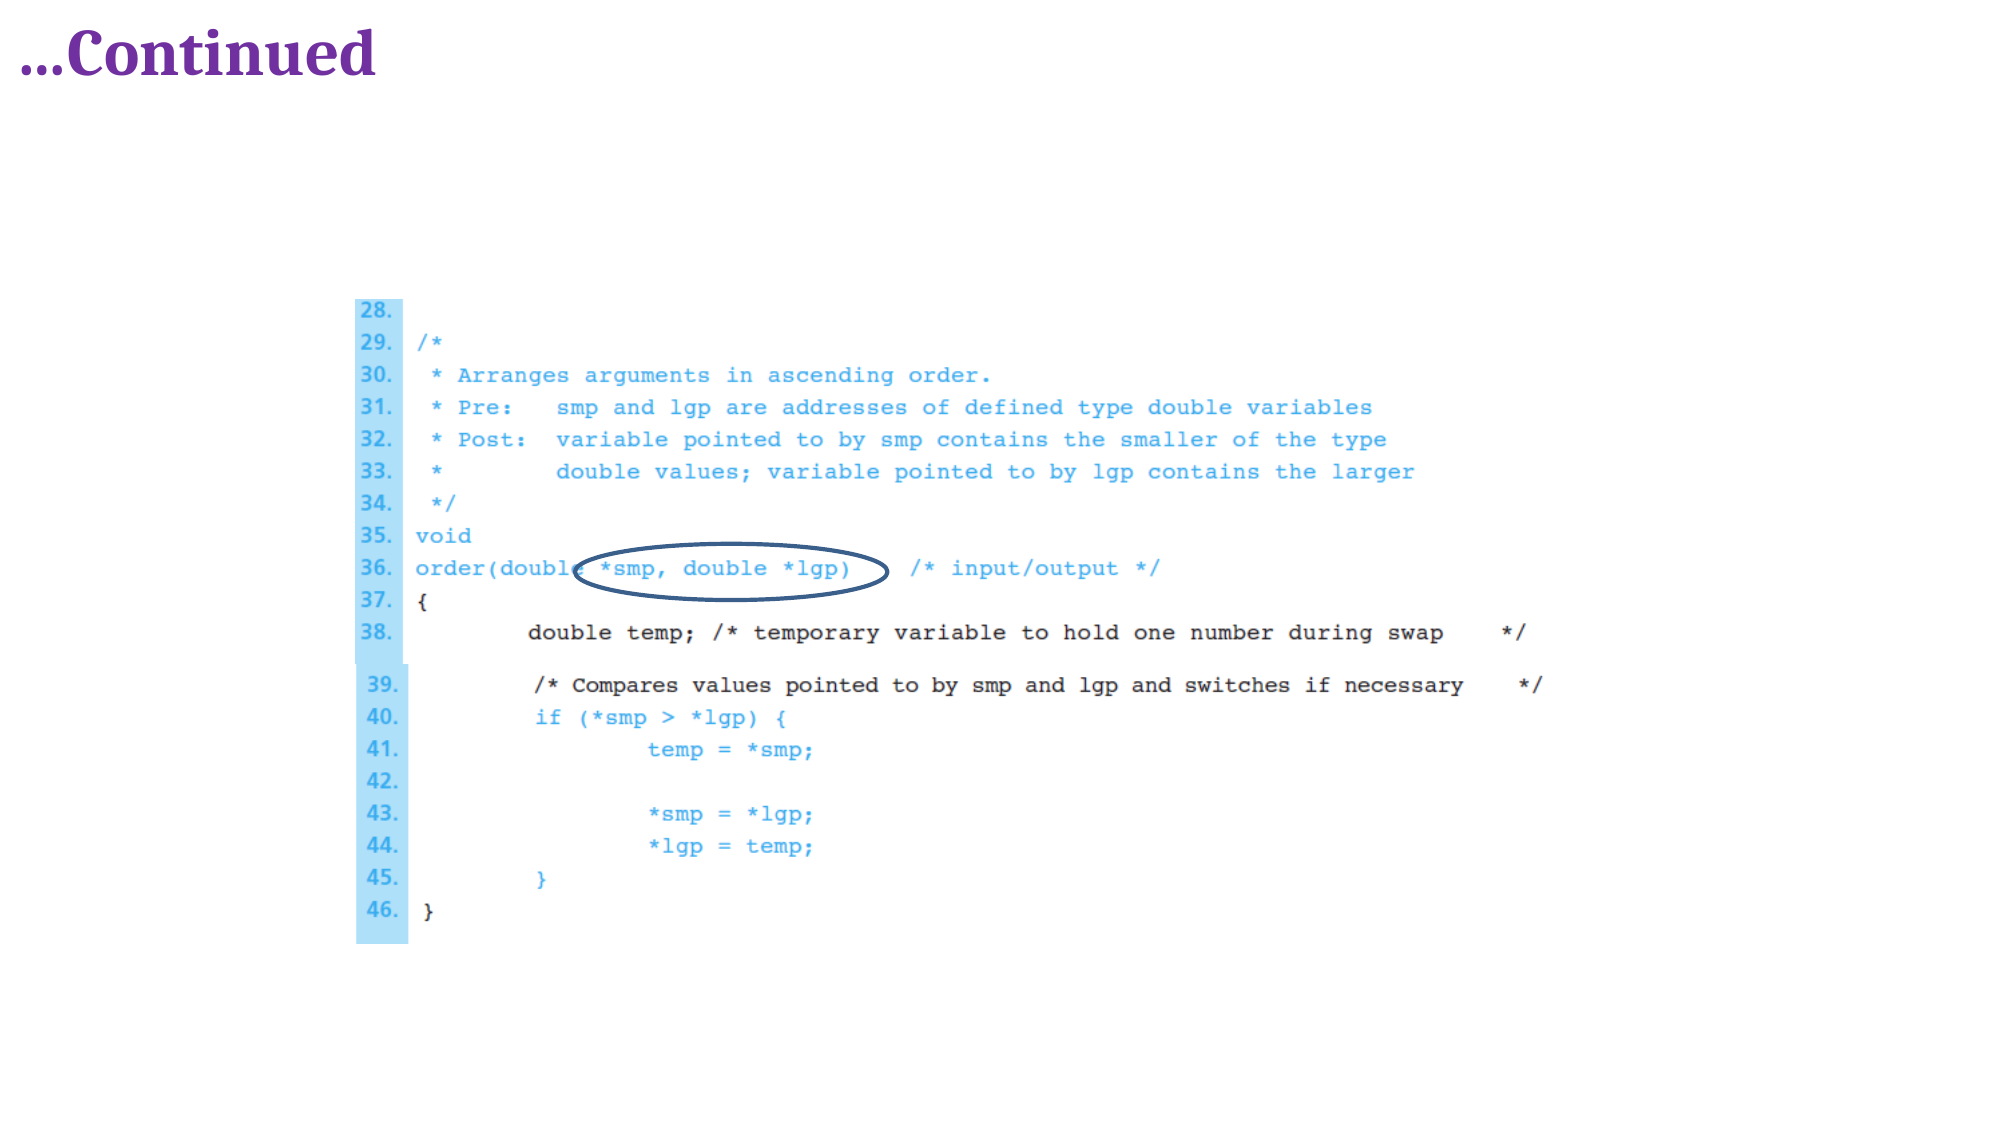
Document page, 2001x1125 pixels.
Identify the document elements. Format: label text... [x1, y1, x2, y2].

title …Continued [16, 0, 1900, 100]
picture [355, 299, 1557, 945]
